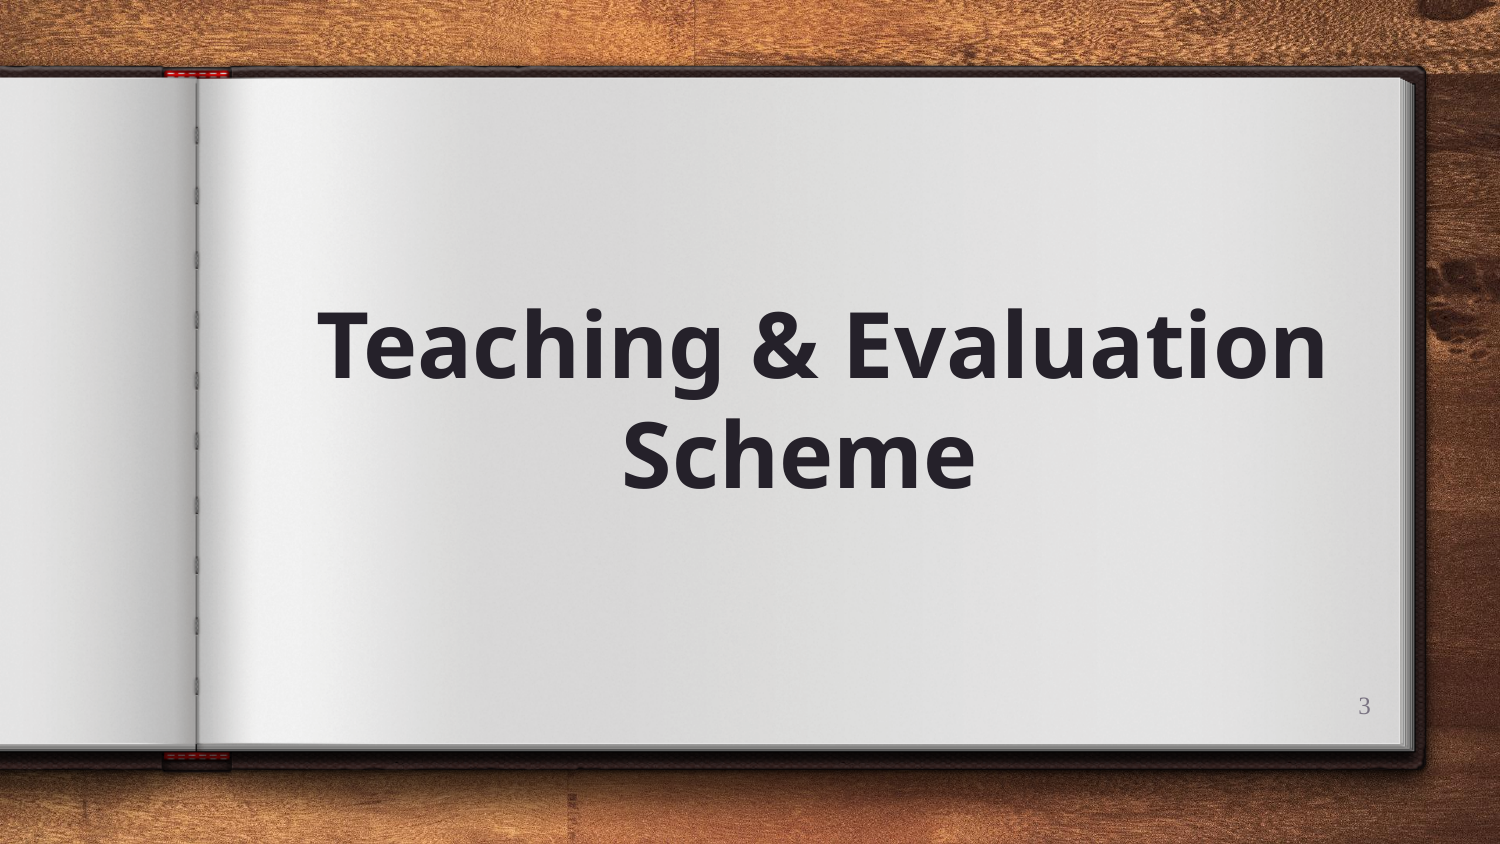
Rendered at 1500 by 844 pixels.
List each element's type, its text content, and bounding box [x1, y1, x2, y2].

slide_number 3 [1295, 672, 1386, 737]
title Teaching & Evaluation Scheme [249, 268, 1350, 522]
picture [0, 0, 1500, 844]
